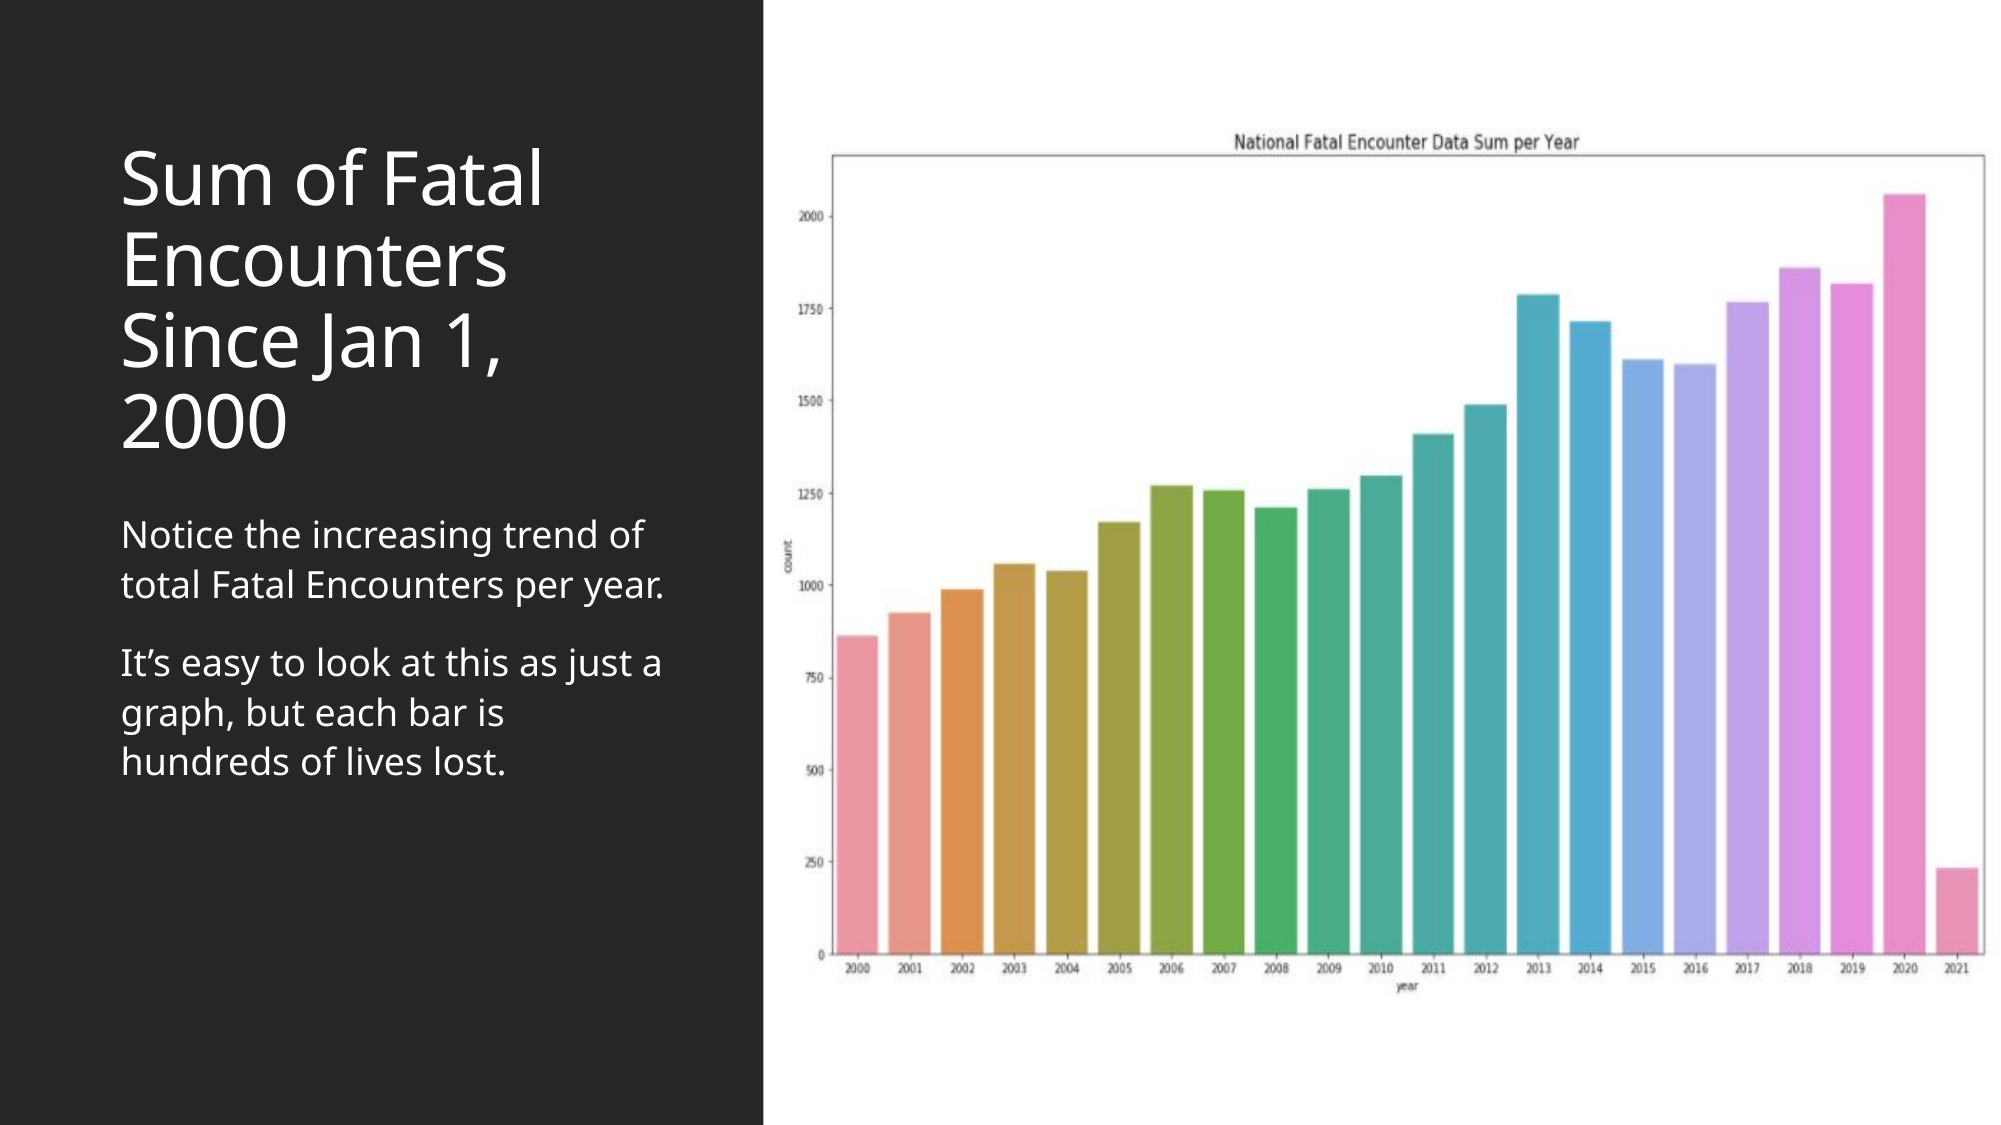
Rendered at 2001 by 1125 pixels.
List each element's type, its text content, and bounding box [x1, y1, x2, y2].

title Sum of Fatal Encounters Since Jan 1, 2000 [105, 128, 683, 473]
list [768, 128, 2000, 1003]
list Notice the increasing trend of total Fatal Encounters per year. It’s easy to look at this as just a graph, but each bar is hundreds of lives lost. [105, 499, 683, 1002]
